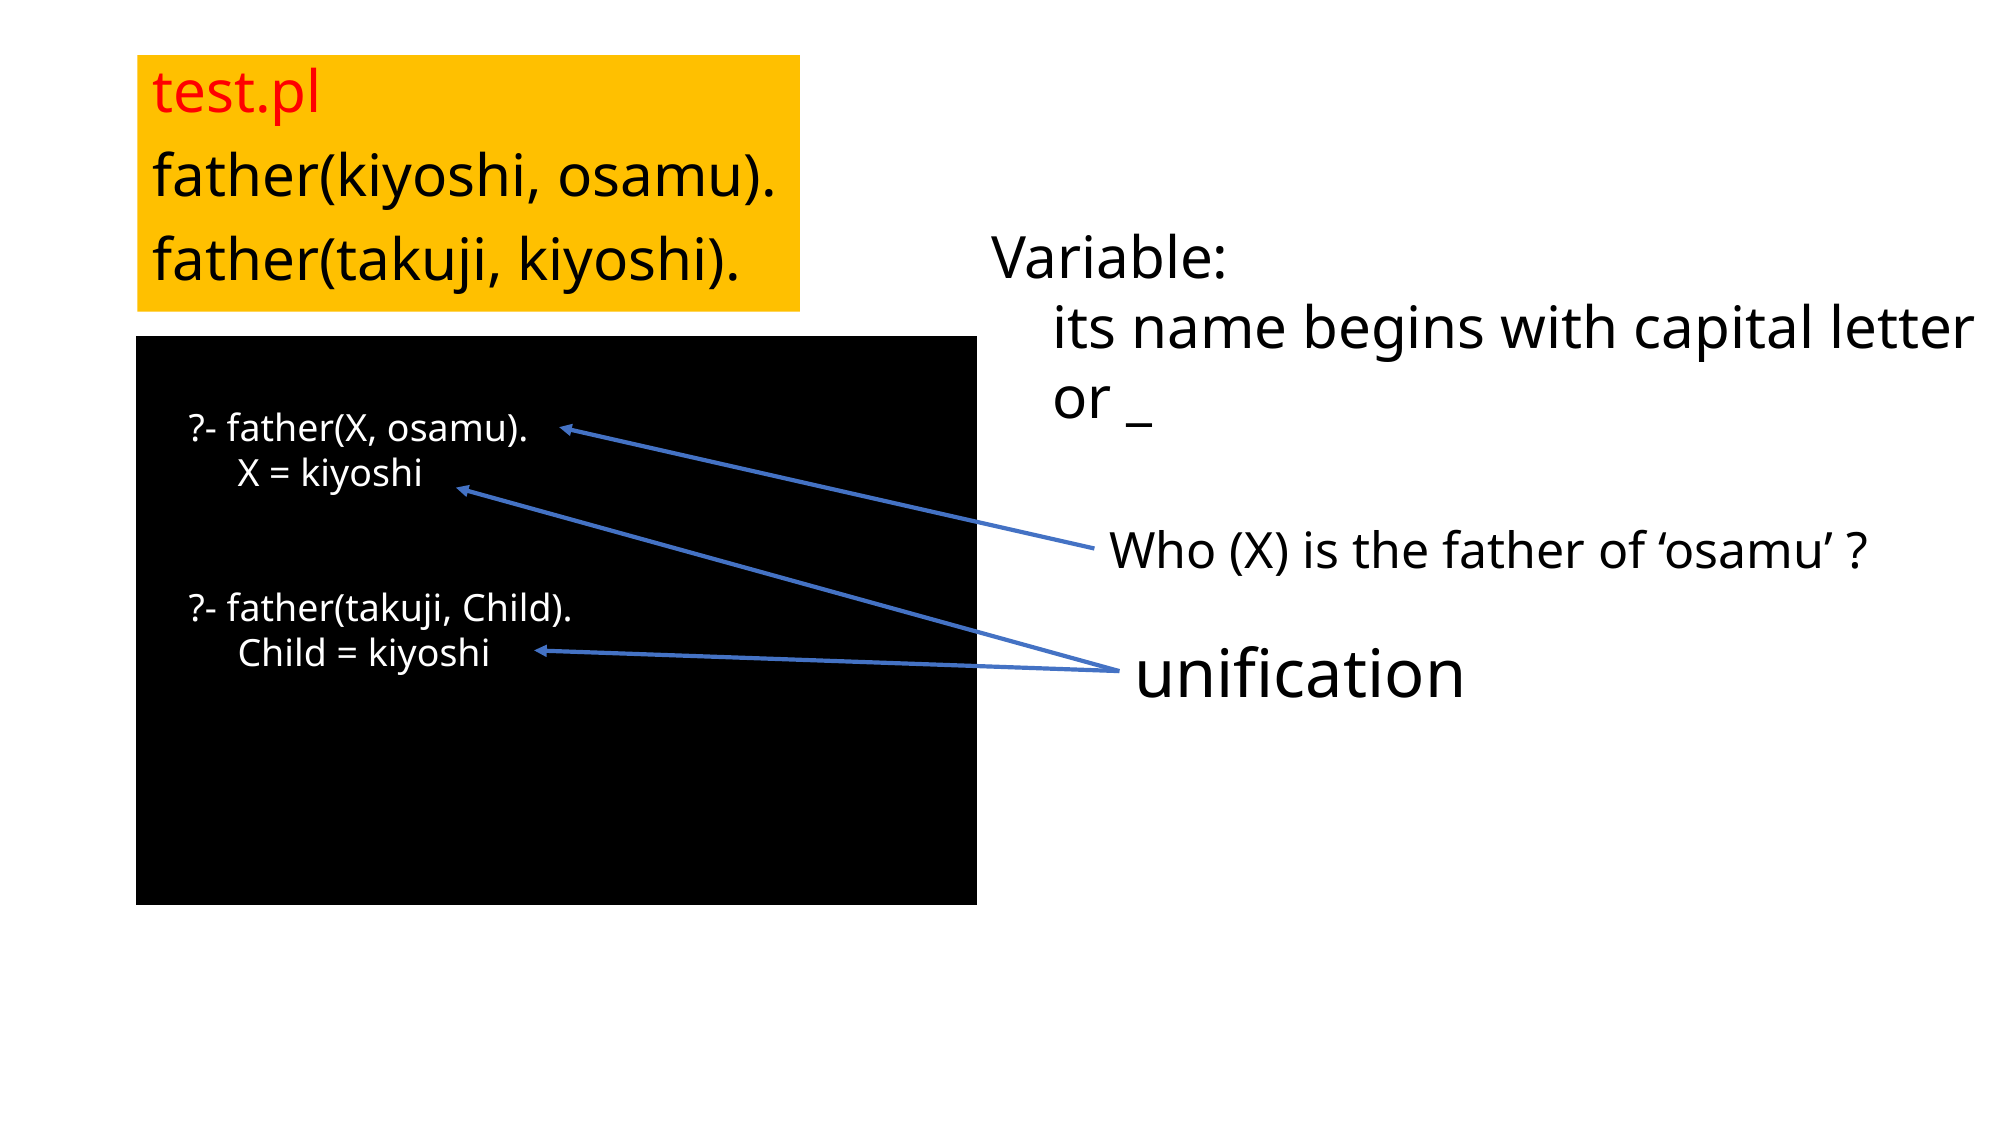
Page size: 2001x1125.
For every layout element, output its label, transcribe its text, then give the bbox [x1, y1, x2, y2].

list test.pl father(kiyoshi, osamu). father(takuji, kiyoshi). [137, 55, 800, 312]
text_box ?- father(X, osamu). X = kiyoshi ?- father(takuji, Child). Child = kiyoshi [173, 396, 683, 681]
text_box Variable: its name begins with capital letter or _ [976, 212, 2000, 438]
text_box Who (X) is the father of ‘osamu’ ? [1120, 511, 1962, 586]
text_box [136, 336, 977, 905]
text_box unification [1119, 623, 1563, 719]
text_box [455, 487, 1120, 672]
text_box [559, 427, 1095, 487]
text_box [534, 650, 1120, 672]
